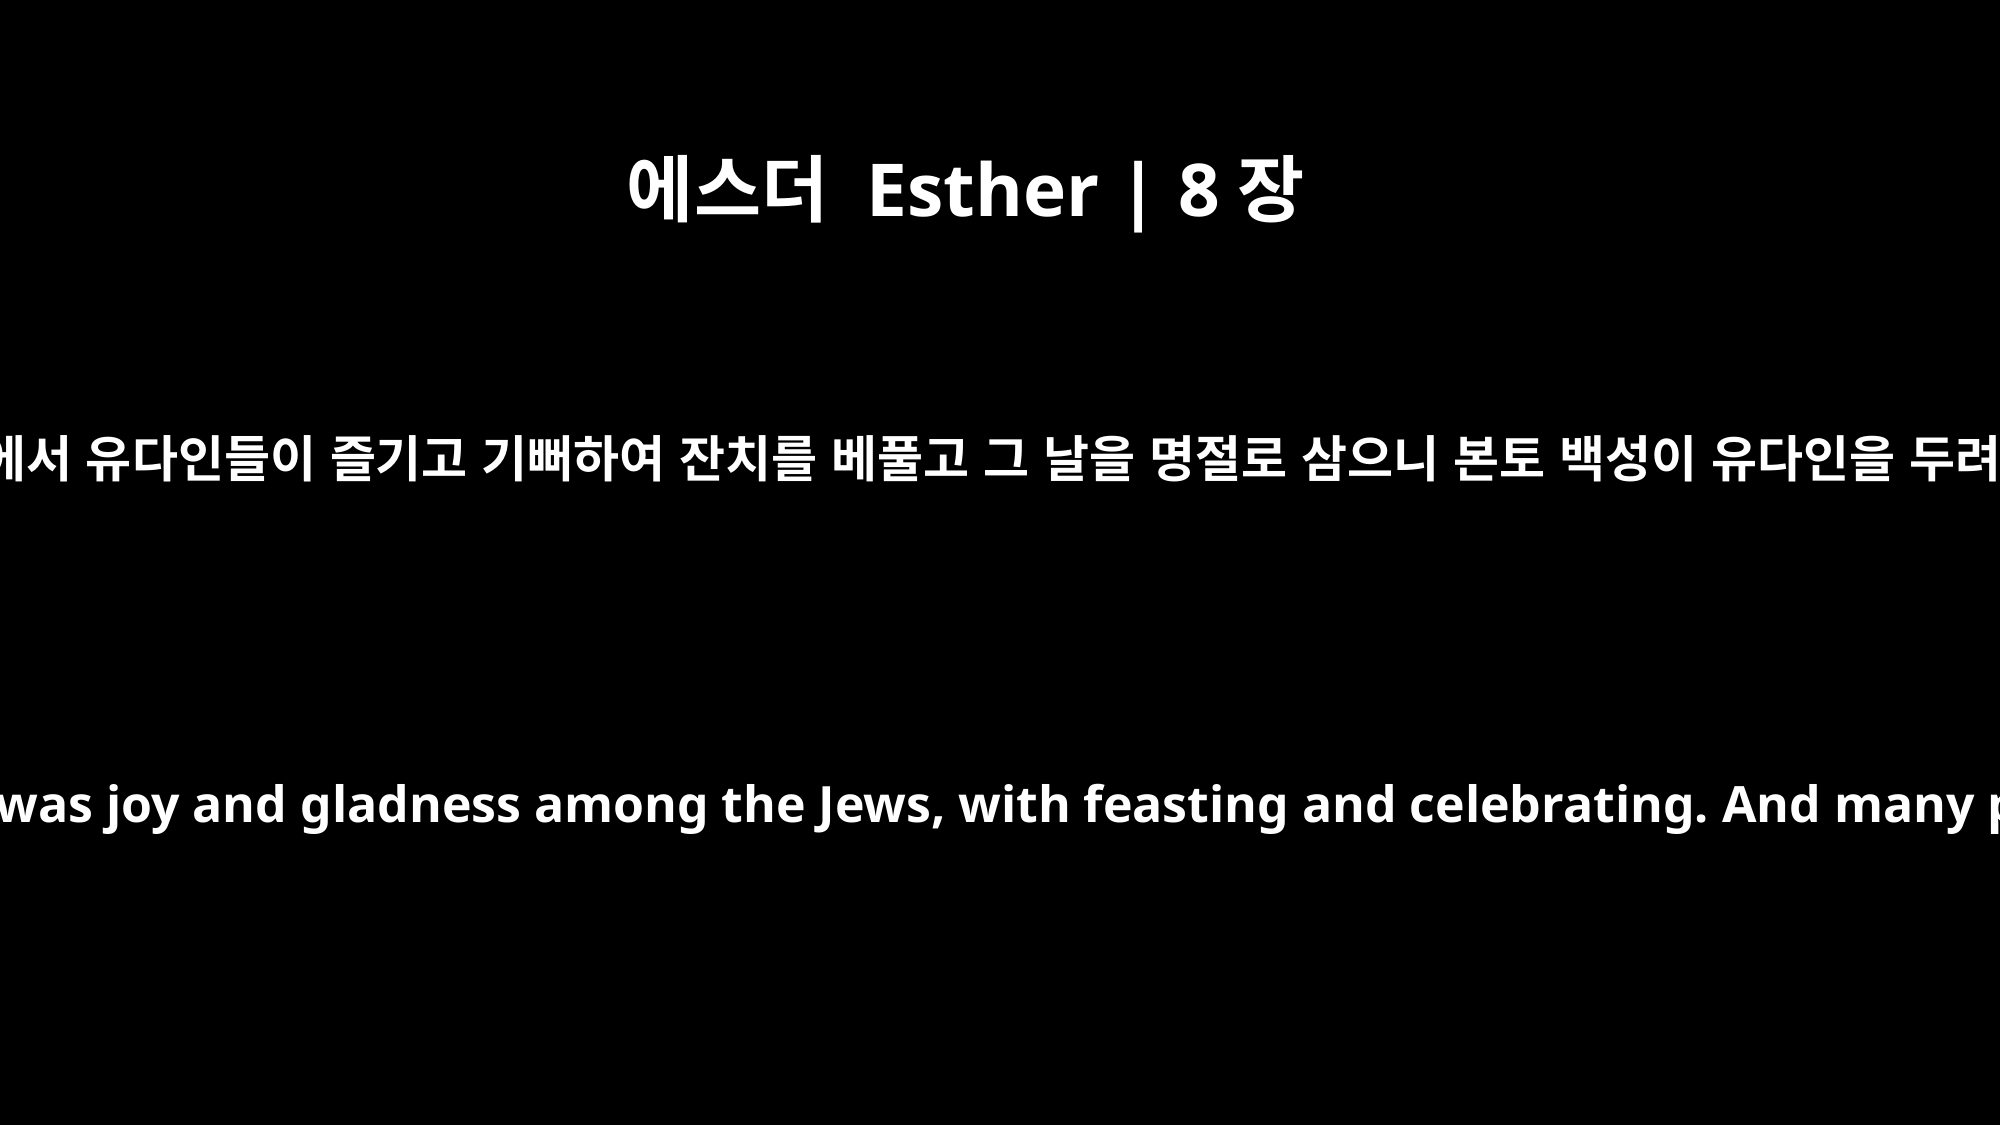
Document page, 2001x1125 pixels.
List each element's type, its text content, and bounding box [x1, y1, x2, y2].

text_box 17 왕의 어명이 이르는 각 지방, 각 읍에서 유다인들이 즐기고 기뻐하여 잔치를 베풀고 그 날을 명절로 삼으니 본토 백성이 유다인을 두려워하여 유다인 되는 자가 많더라 [0, 359, 2000, 495]
text_box In every province and in every city, wherever the edict of the king went, there was joy and gladness among the Jews, with feasting and celebrating. And many people of other nationalities became Jews because fear of the Jews had seized them. [0, 764, 2000, 900]
text_box 에스더 Esther | 8장 [612, 136, 1320, 239]
